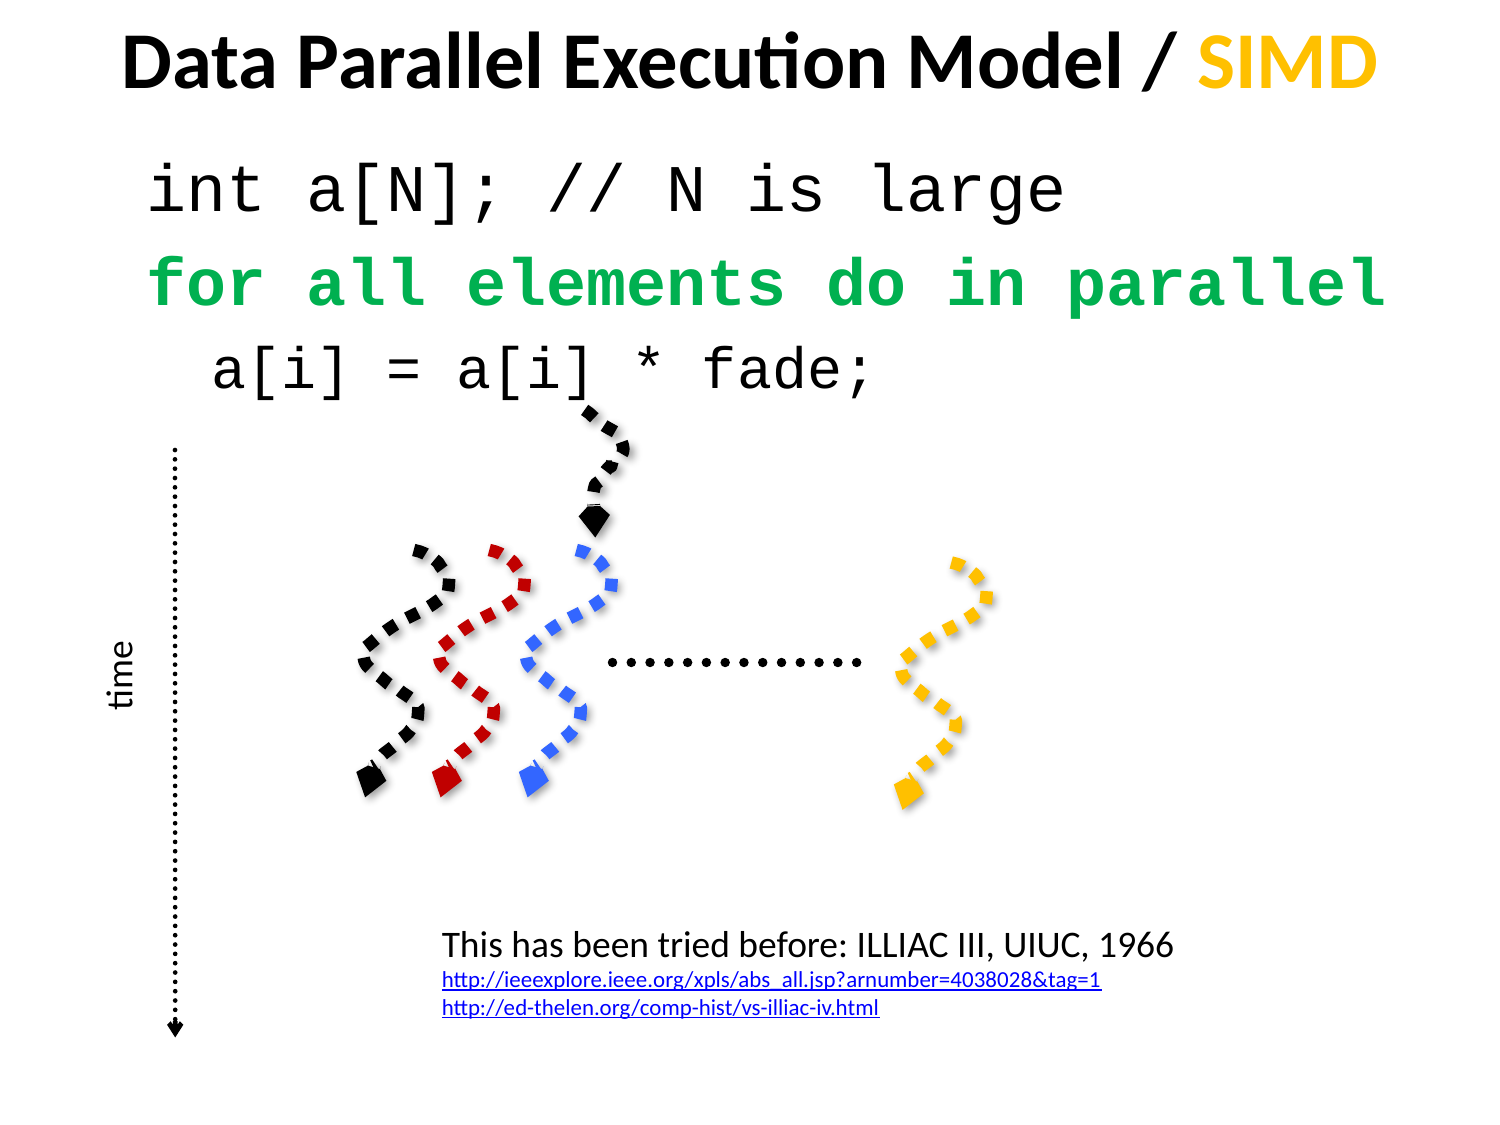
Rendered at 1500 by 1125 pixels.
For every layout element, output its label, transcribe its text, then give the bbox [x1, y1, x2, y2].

text_box [584, 409, 624, 538]
text_box [899, 562, 988, 810]
text_box [362, 549, 450, 798]
list int a[N]; // N is large for all elements do in parallel a[i] = a[i] * fade; [75, 137, 1425, 880]
text_box [437, 549, 526, 798]
text_box This has been tried before: ILLIAC III, UIUC, 1966 http://ieeexplore.ieee.org/xpls/abs_all.jsp?arnumber=4038028&tag=1 http://ed-thelen.org/comp-hist/vs-illiac-iv.html [427, 912, 1191, 1118]
text_box time [87, 625, 148, 726]
title Data Parallel Execution Model / SIMD [75, 0, 1425, 137]
text_box [524, 549, 613, 798]
